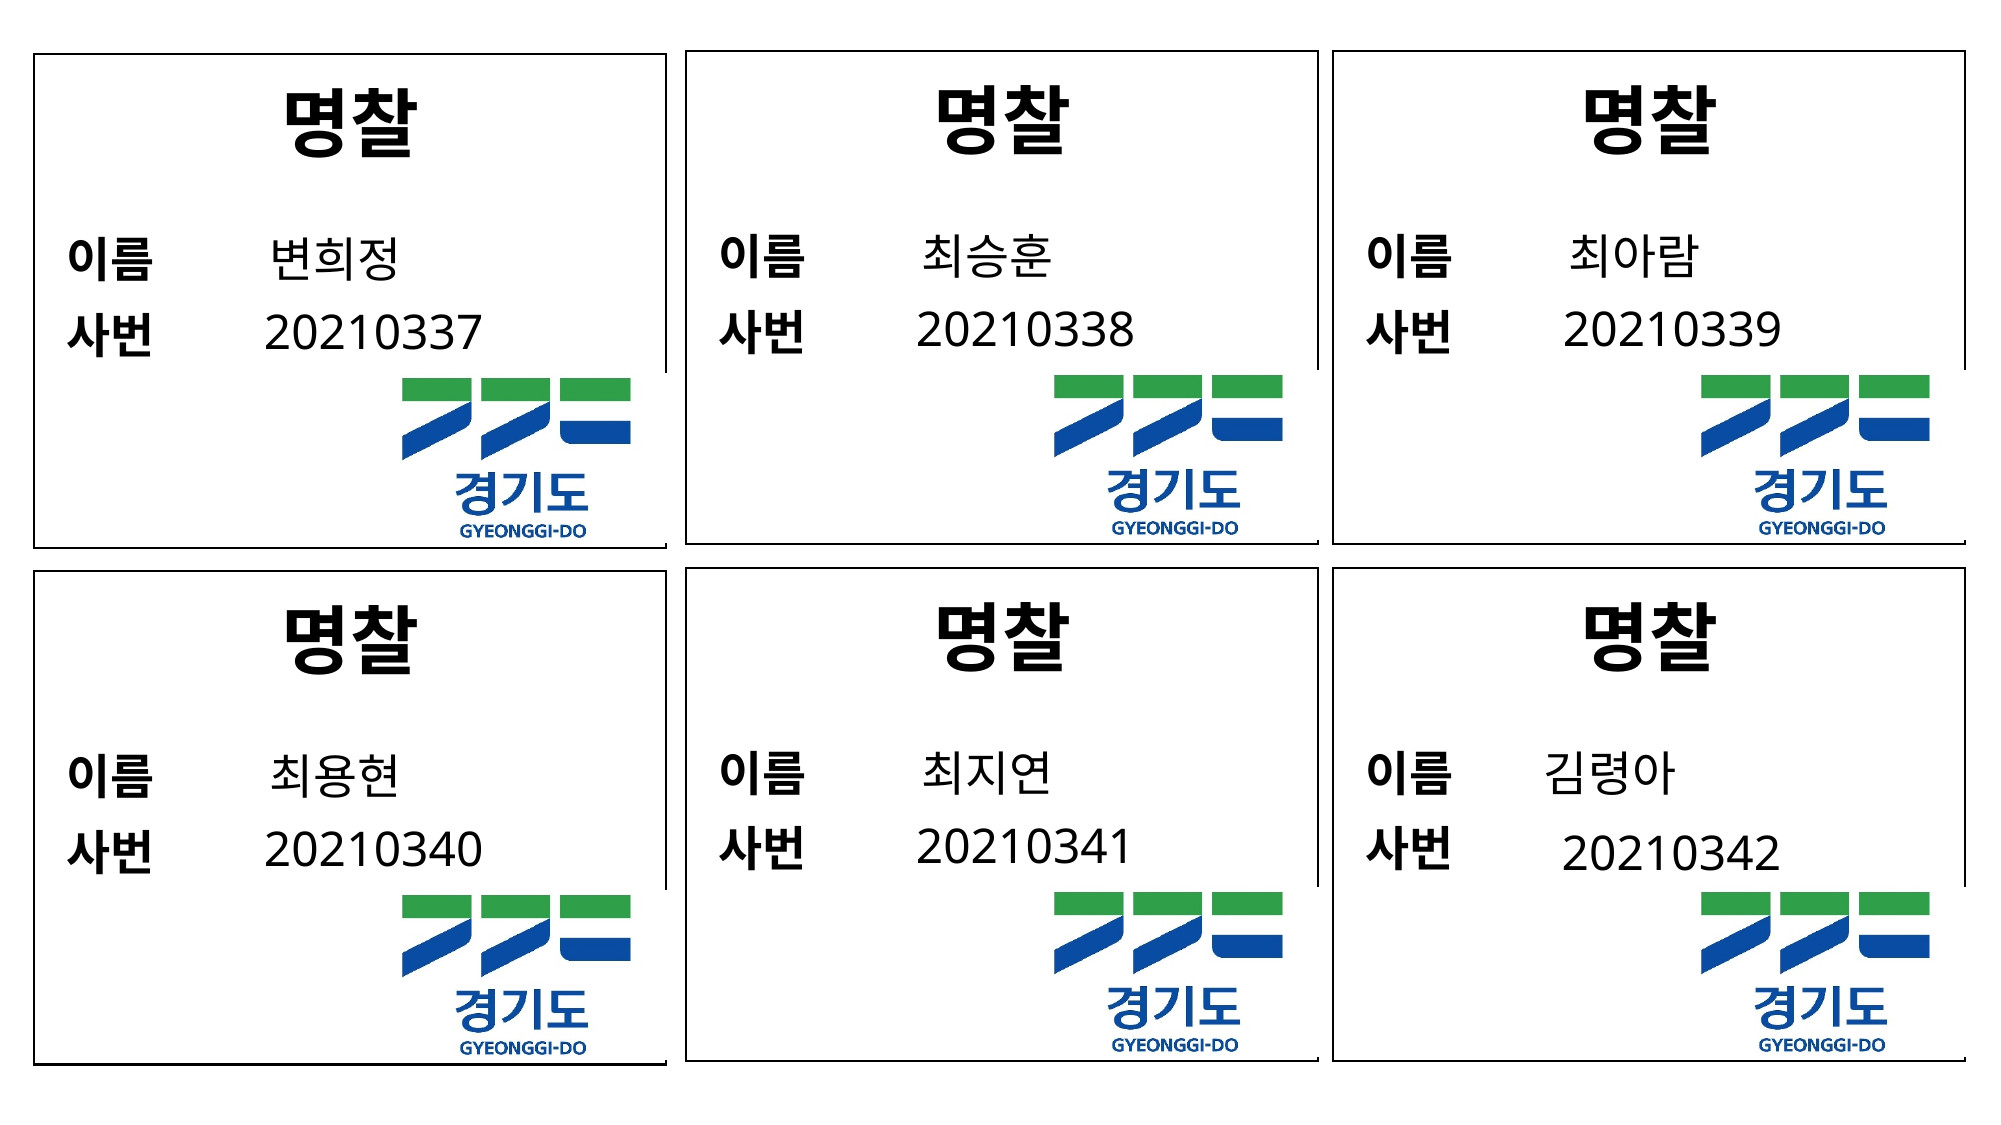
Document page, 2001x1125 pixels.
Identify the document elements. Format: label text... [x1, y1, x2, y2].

picture [1666, 370, 1966, 540]
text_box 최용현 [254, 738, 417, 811]
picture [1666, 887, 1966, 1057]
text_box 20210339 [1548, 291, 2000, 364]
text_box 20210340 [249, 811, 685, 884]
picture [1019, 370, 1319, 540]
text_box [33, 570, 667, 1066]
text_box 사번 [52, 297, 231, 370]
text_box 명찰 [266, 586, 435, 692]
picture [367, 890, 667, 1060]
text_box 20210341 [901, 808, 1332, 881]
text_box 김령아 [1529, 735, 1692, 808]
text_box 최승훈 [906, 218, 1069, 291]
text_box [1332, 567, 1966, 1062]
text_box 이름 [1351, 218, 1530, 292]
text_box 20210337 [249, 294, 685, 367]
text_box 최아람 [1553, 218, 1716, 291]
text_box 20210338 [901, 291, 1332, 364]
text_box 이름 [703, 735, 883, 808]
text_box 명찰 [918, 66, 1087, 171]
text_box 사번 [1351, 811, 1530, 884]
text_box [685, 50, 1319, 545]
picture [1019, 887, 1319, 1057]
text_box 명찰 [1565, 66, 1734, 171]
text_box 이름 [52, 738, 231, 812]
text_box 이름 [52, 222, 231, 295]
text_box 이름 [1351, 735, 1529, 808]
text_box [1332, 50, 1966, 545]
text_box [33, 53, 667, 549]
text_box 명찰 [266, 69, 435, 175]
text_box 이름 [703, 218, 883, 292]
picture [367, 373, 667, 543]
text_box 사번 [703, 811, 883, 884]
text_box [685, 567, 1319, 1062]
text_box 최지연 [906, 735, 1069, 808]
text_box 사번 [52, 814, 231, 887]
text_box 사번 [1351, 294, 1530, 367]
text_box 20210342 [1546, 814, 2000, 887]
text_box 명찰 [918, 583, 1087, 688]
text_box 사번 [703, 294, 883, 367]
text_box 명찰 [1565, 583, 1734, 688]
text_box 변희정 [254, 222, 417, 294]
